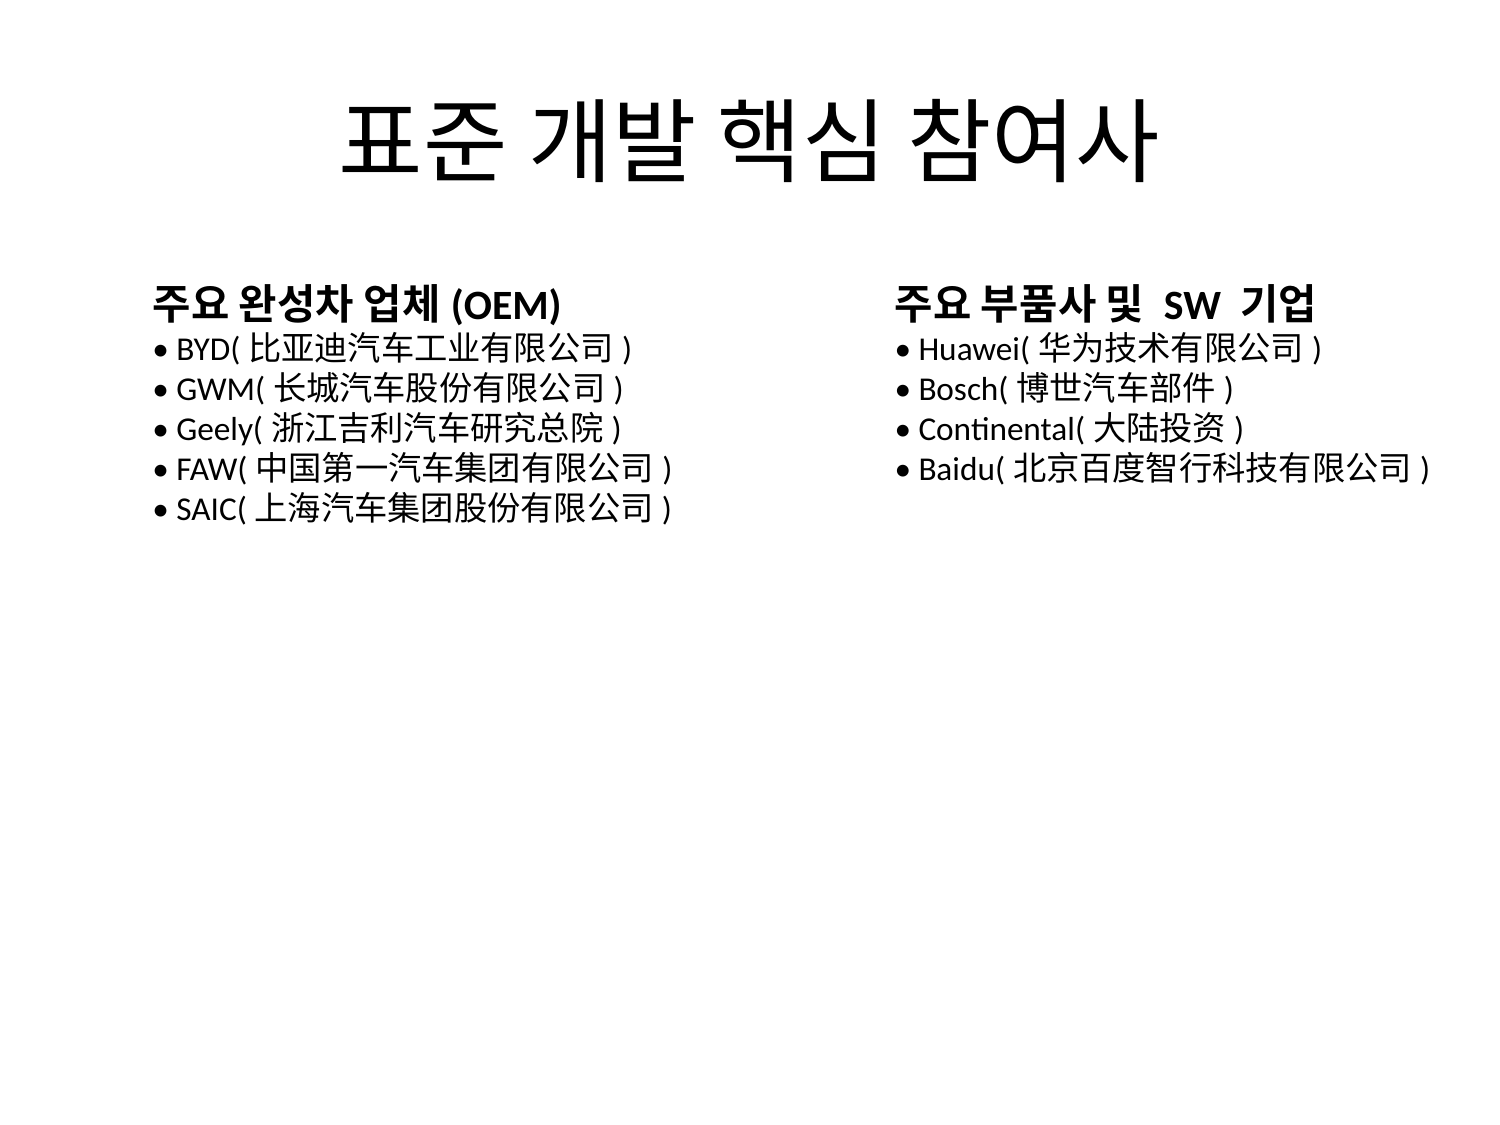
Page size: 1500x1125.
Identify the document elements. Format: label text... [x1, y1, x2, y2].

text_box 주요 완성차 업체(OEM) • BYD(比亚迪汽车工业有限公司) • GWM(长城汽车股份有限公司) • Geely(浙江吉利汽车研究总院) • FAW(中国第一汽车集团有限公司) • SAIC(上海汽车集团股份有限公司) [137, 224, 688, 535]
title 표준 개발 핵심 참여사 [75, 45, 1425, 233]
text_box 주요 부품사 및 SW 기업 • Huawei(华为技术有限公司) • Bosch(博世汽车部件) • Continental(大陆投资) • Baidu(北京百度智行科技有限公司) [879, 224, 1446, 495]
